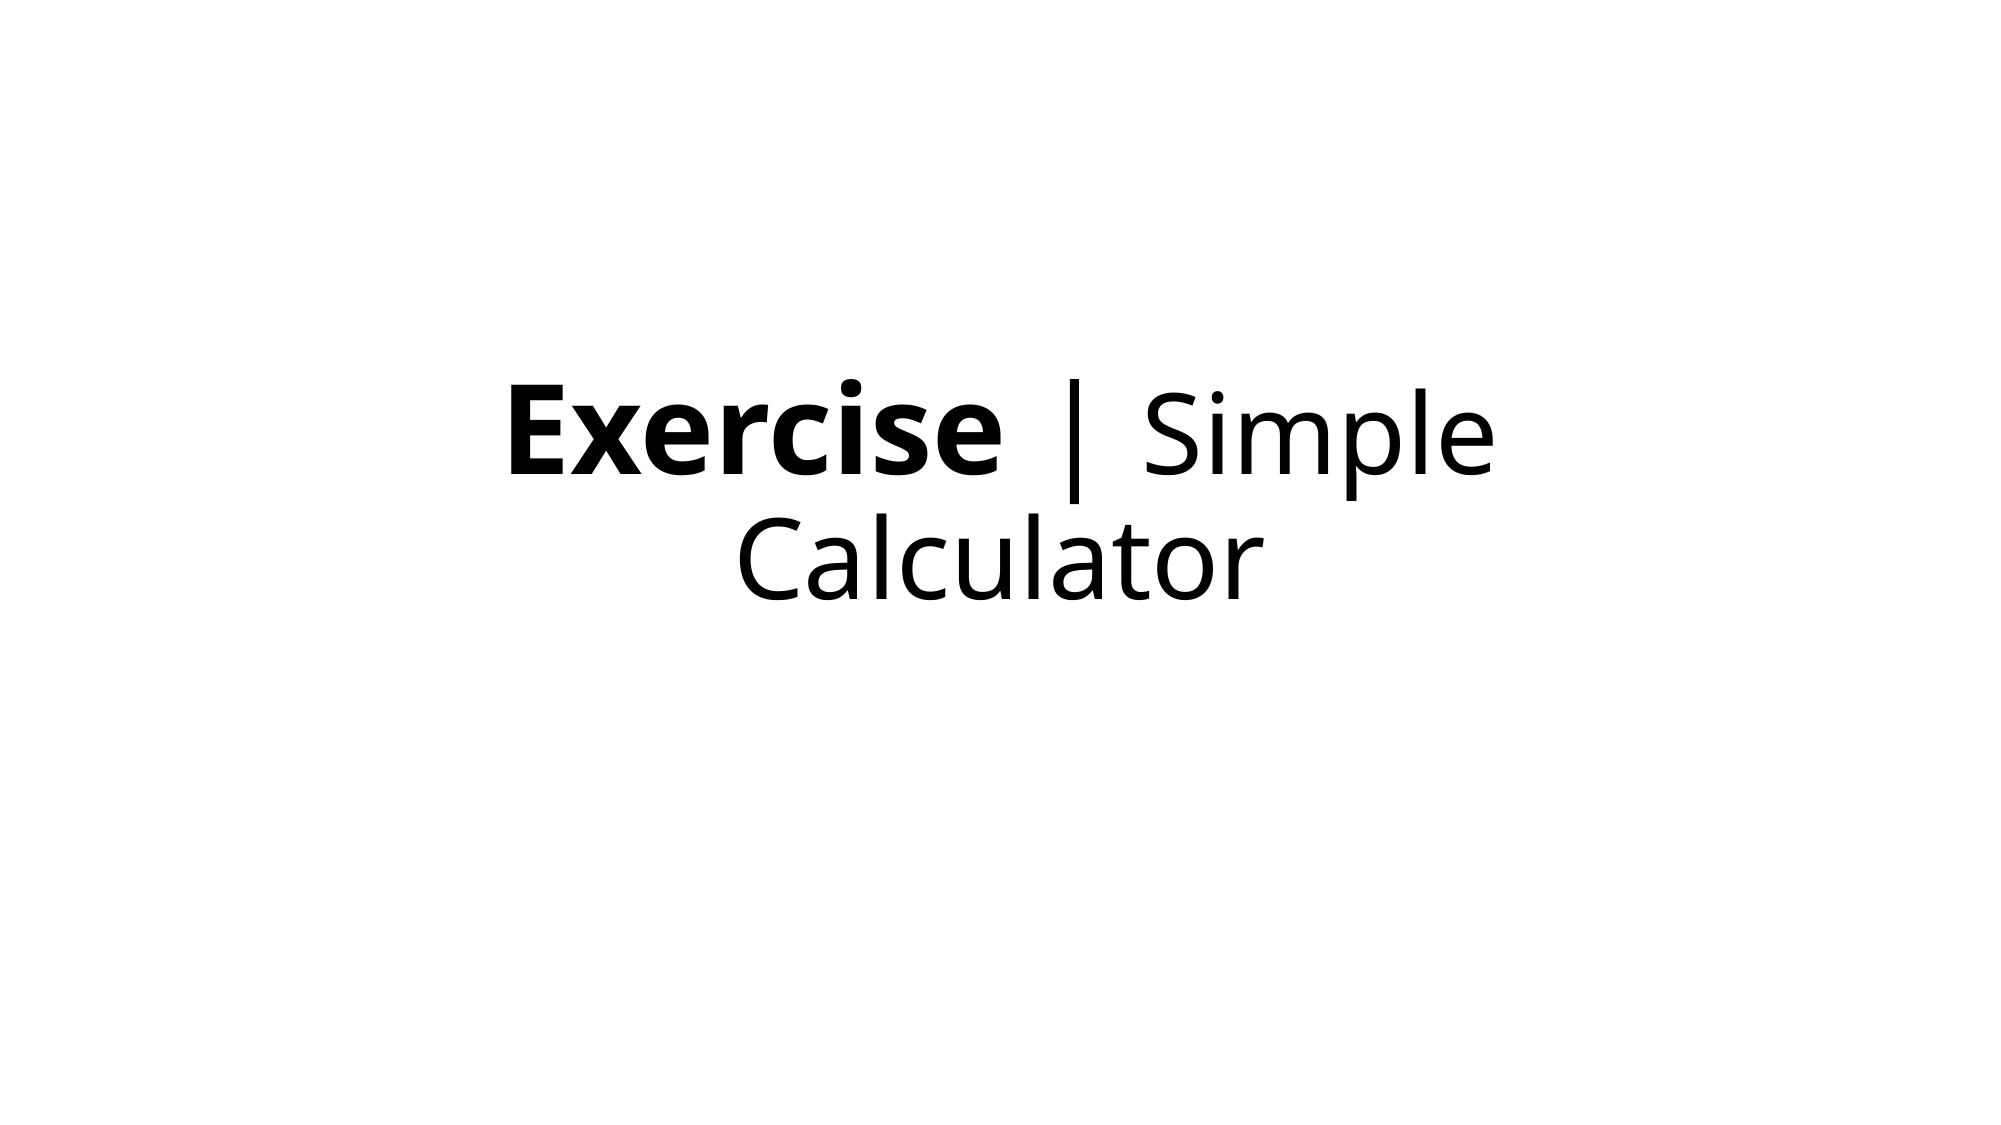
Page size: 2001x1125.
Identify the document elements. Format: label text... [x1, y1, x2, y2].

title Exercise | Simple Calculator [249, 239, 1750, 632]
